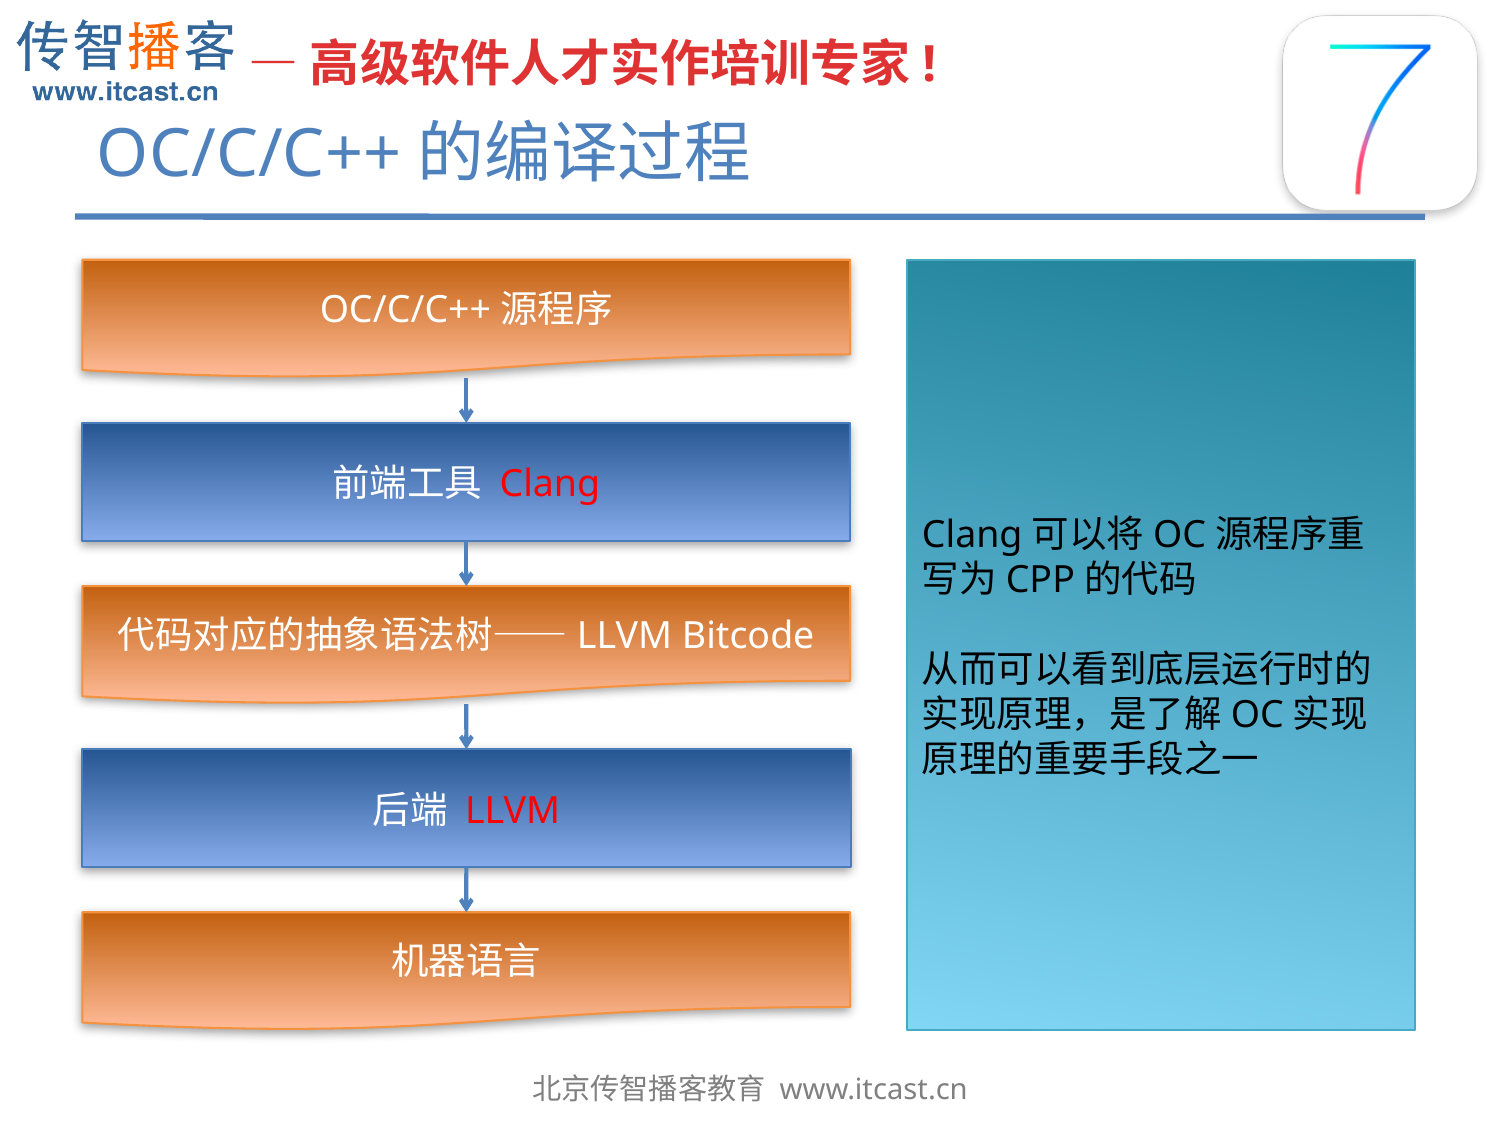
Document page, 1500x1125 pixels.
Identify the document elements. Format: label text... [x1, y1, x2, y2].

picture [16, 19, 234, 101]
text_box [81, 259, 852, 1031]
title OC/C/C++的编译过程 [81, 102, 1416, 286]
picture [1163, 0, 1500, 263]
text_box Clang可以将OC源程序重写为CPP的代码 从而可以看到底层运行时的实现原理，是了解OC实现原理的重要手段之一 [906, 259, 1416, 1031]
